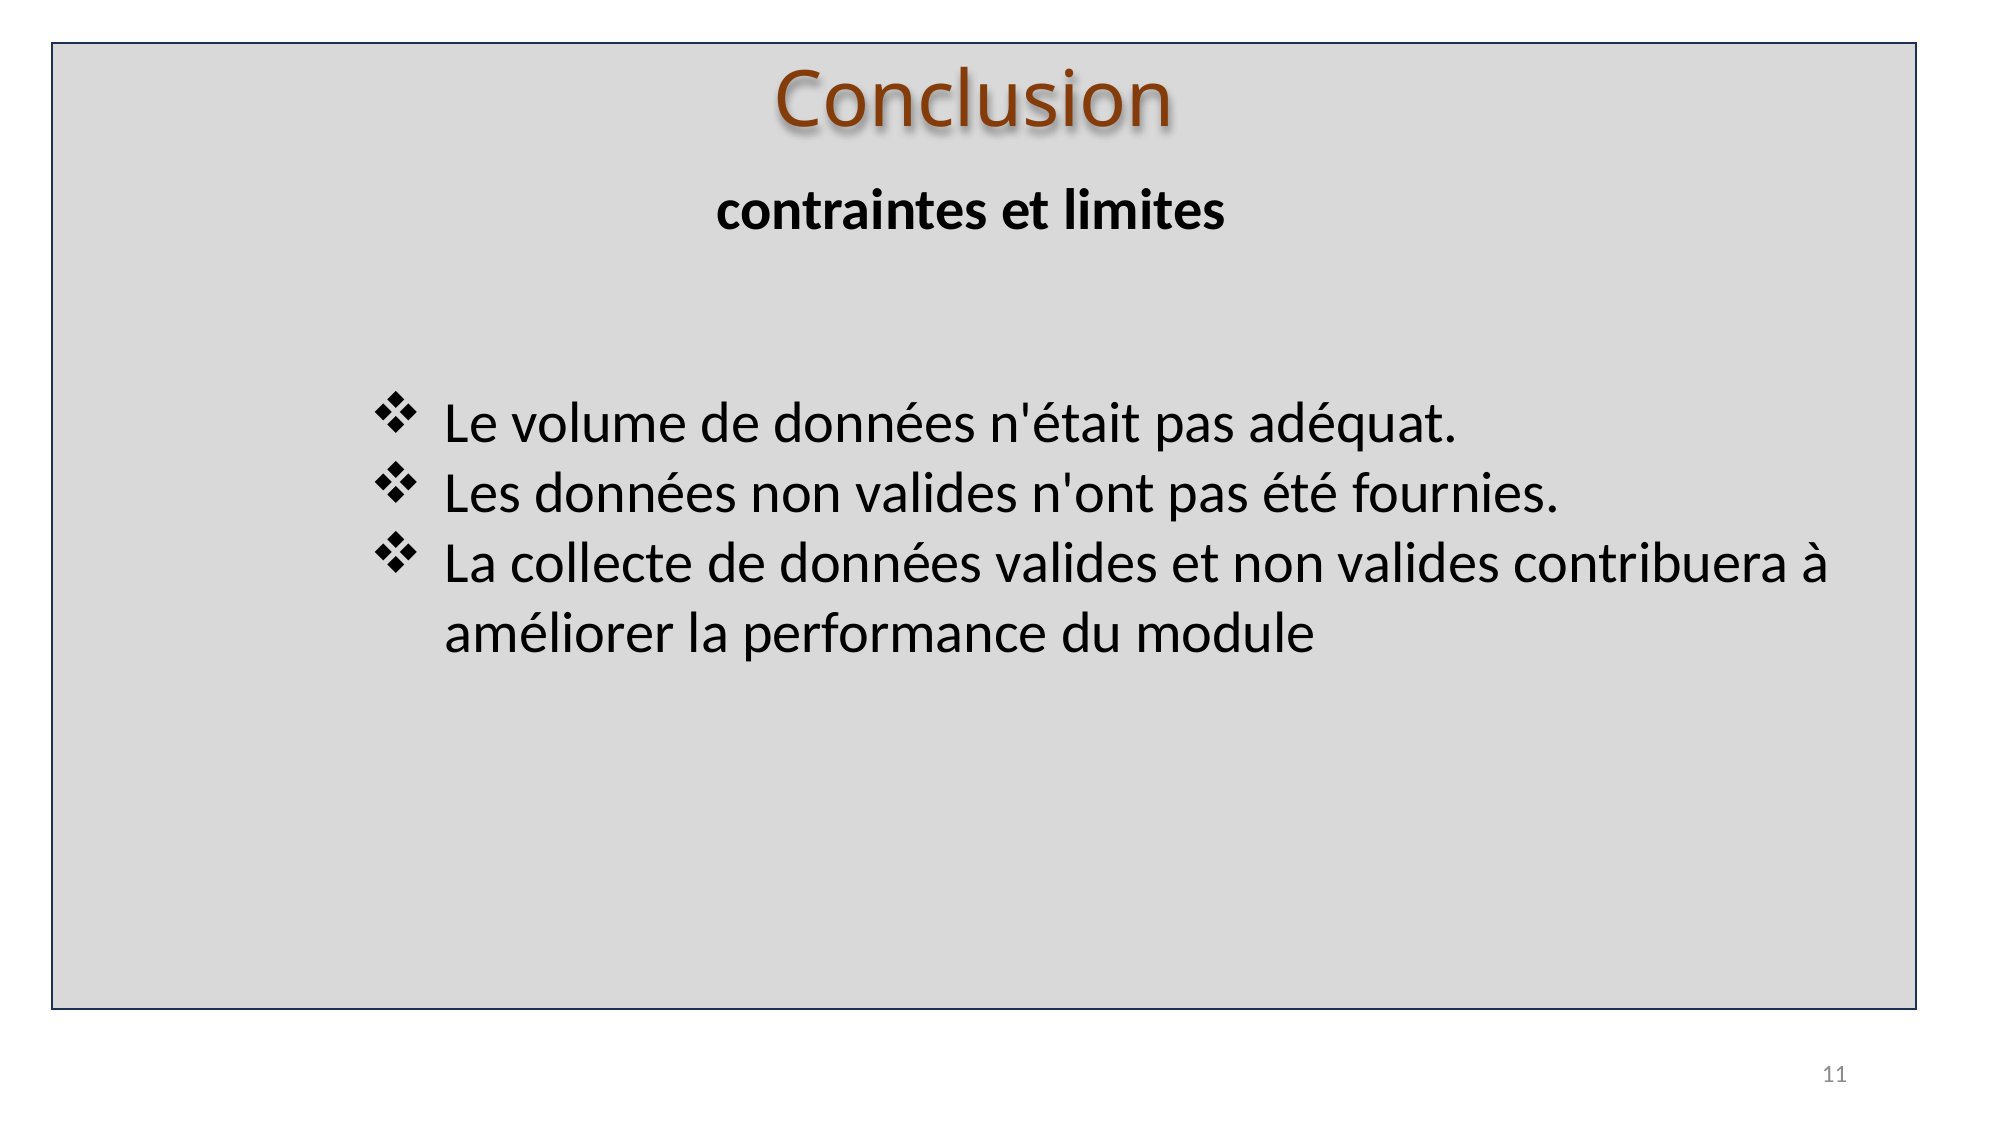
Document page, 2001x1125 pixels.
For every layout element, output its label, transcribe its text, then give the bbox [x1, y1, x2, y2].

slide_number 11 [1412, 1042, 1863, 1103]
text_box [51, 42, 1917, 1010]
text_box contraintes et limites [599, 163, 1369, 249]
text_box Le volume de données n'était pas adéquat. Les données non valides n'ont pas été fournies. La collecte de données valides et non valides contribuera à améliorer la performance du module [355, 376, 1949, 672]
title Conclusion [168, 32, 1801, 169]
